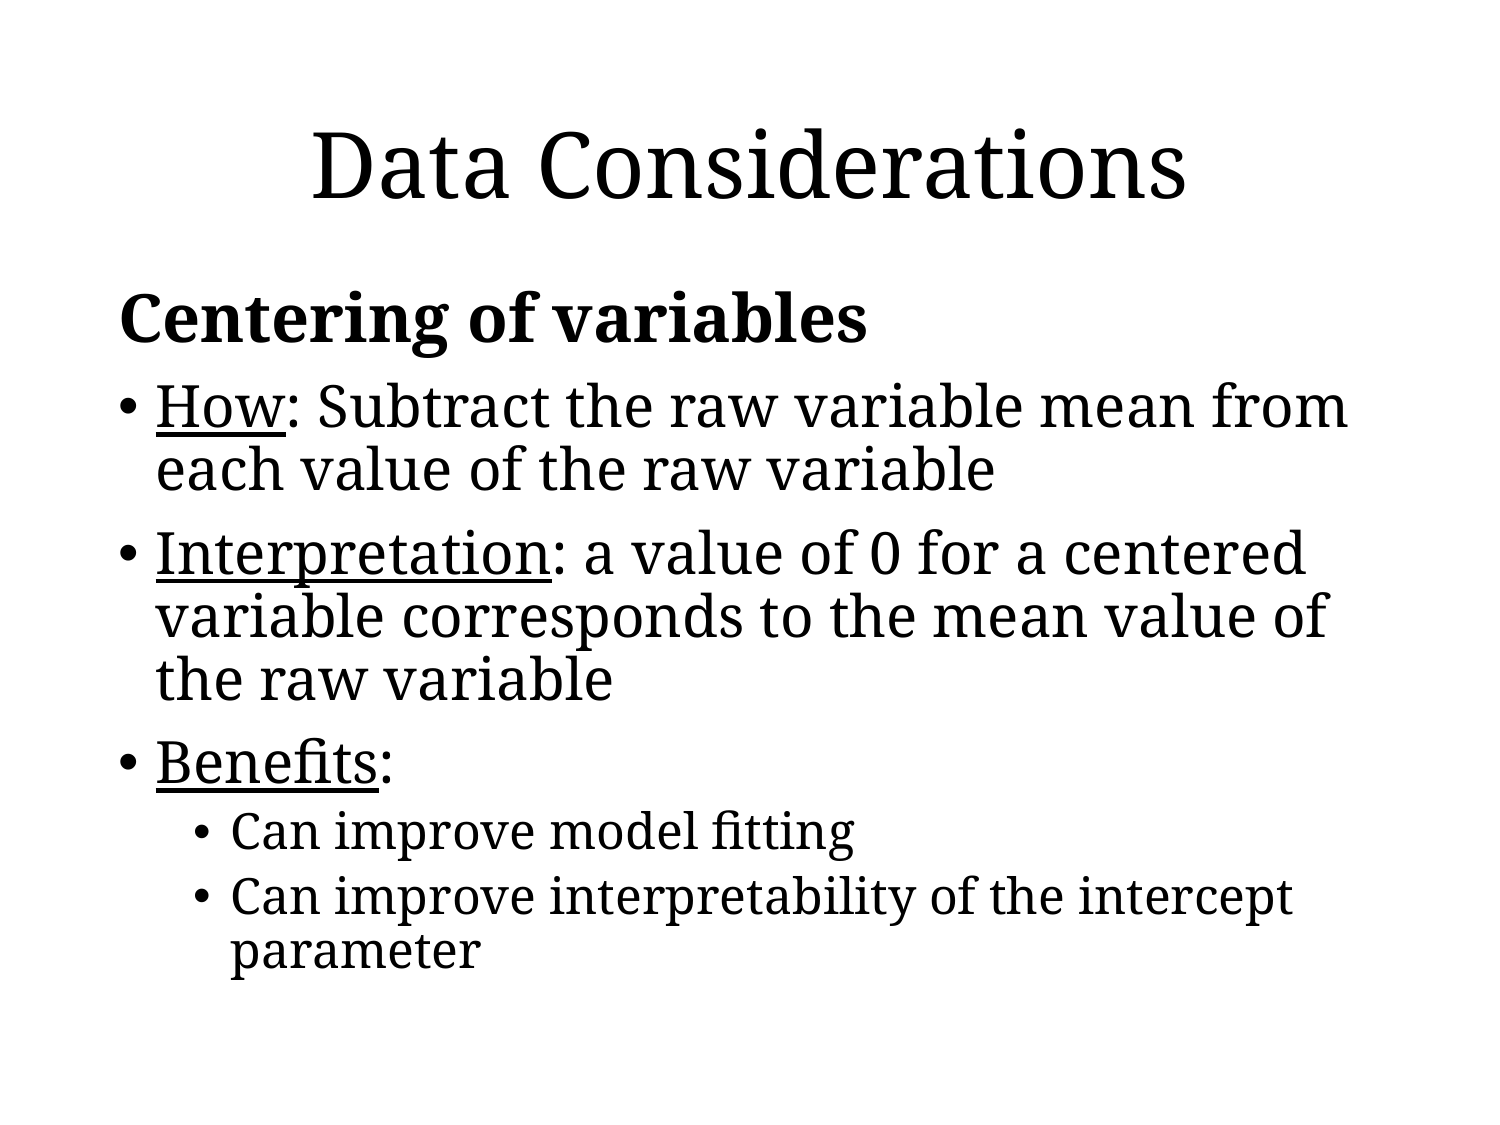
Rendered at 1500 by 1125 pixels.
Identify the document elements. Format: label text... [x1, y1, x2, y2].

title Data Considerations [103, 59, 1397, 277]
list Centering of variables How: Subtract the raw variable mean from each value of the raw variable Interpretation: a value of 0 for a centered variable corresponds to the mean value of the raw variable Benefits: Can improve model fitting Can improve interpretability of the intercept parameter [103, 277, 1397, 1075]
